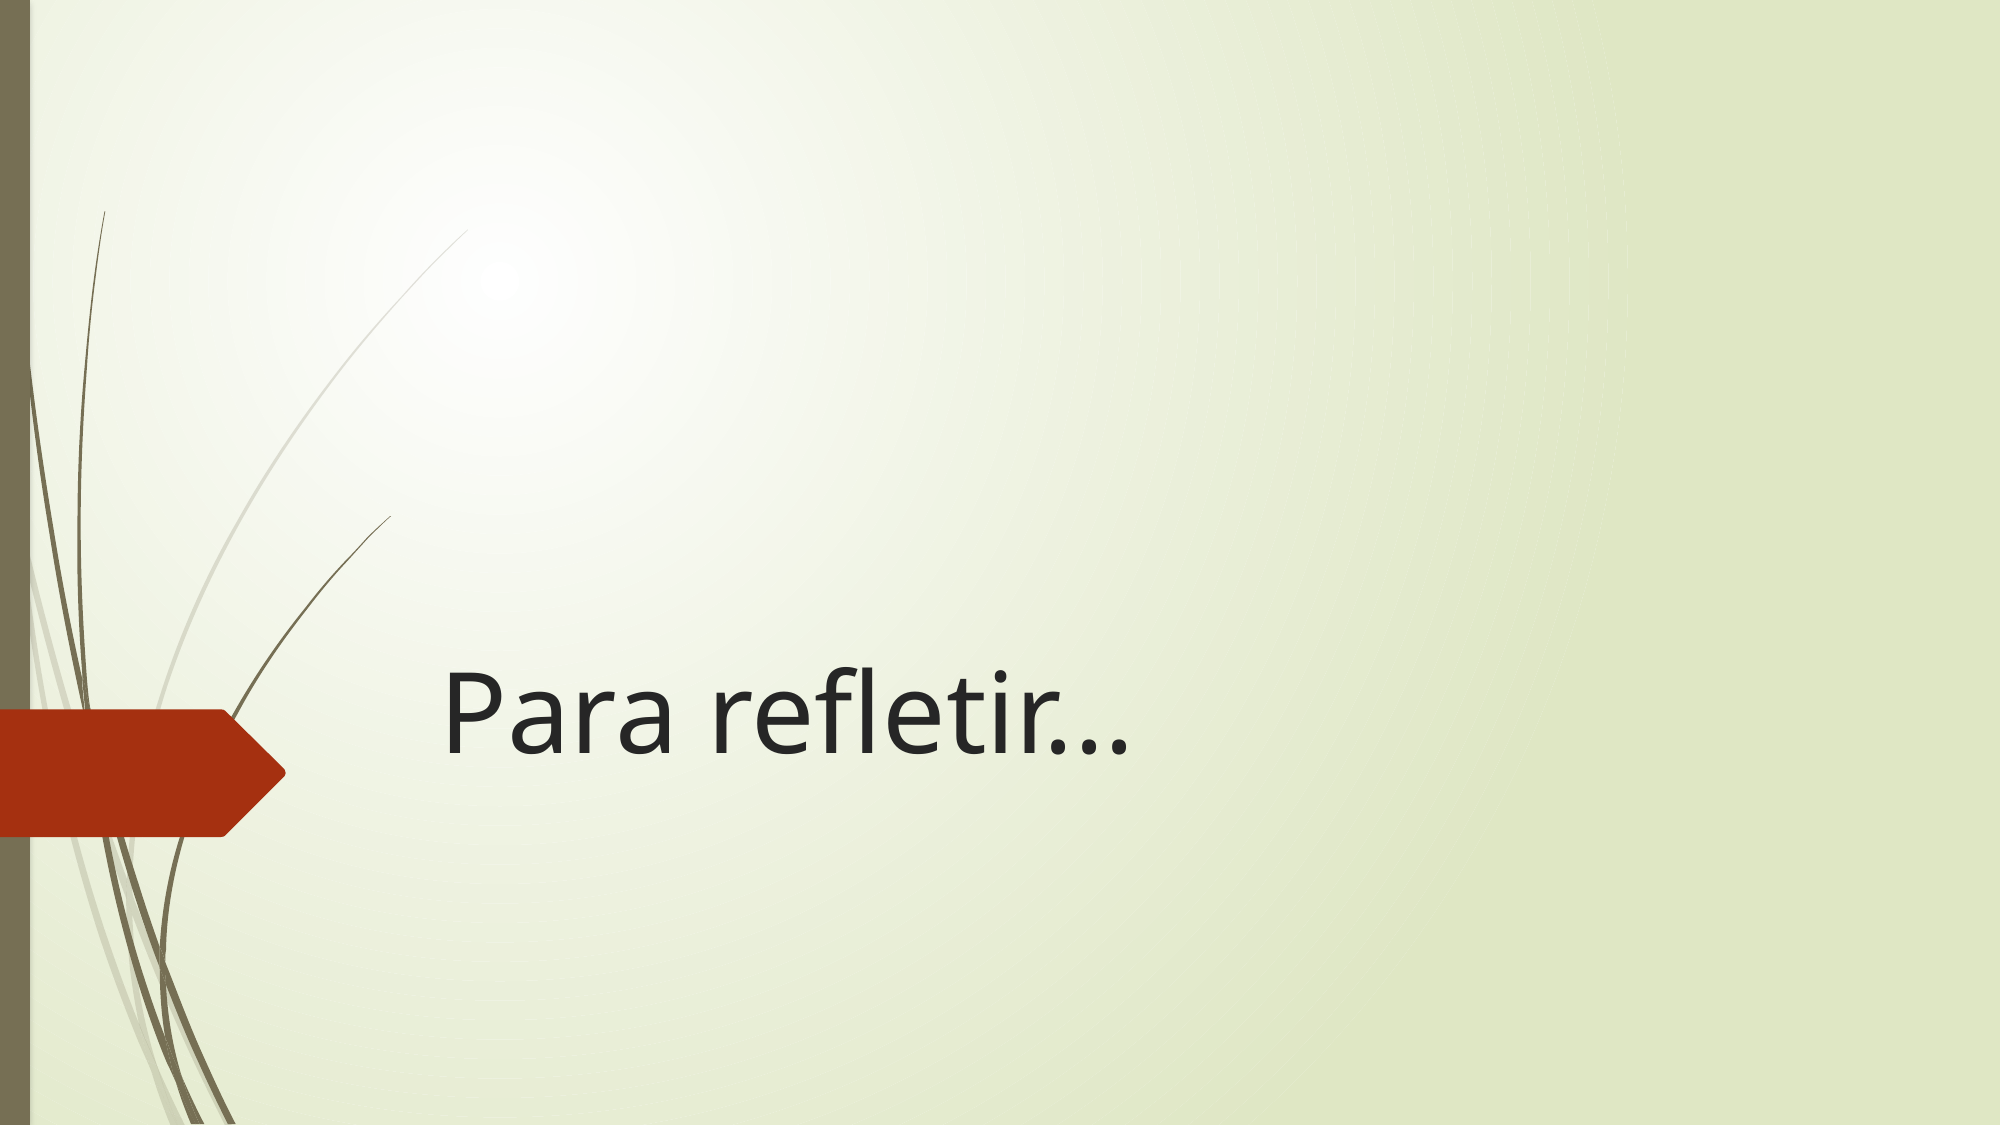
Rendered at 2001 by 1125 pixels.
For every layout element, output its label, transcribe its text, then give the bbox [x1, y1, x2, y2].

title Para refletir... [424, 412, 1888, 784]
